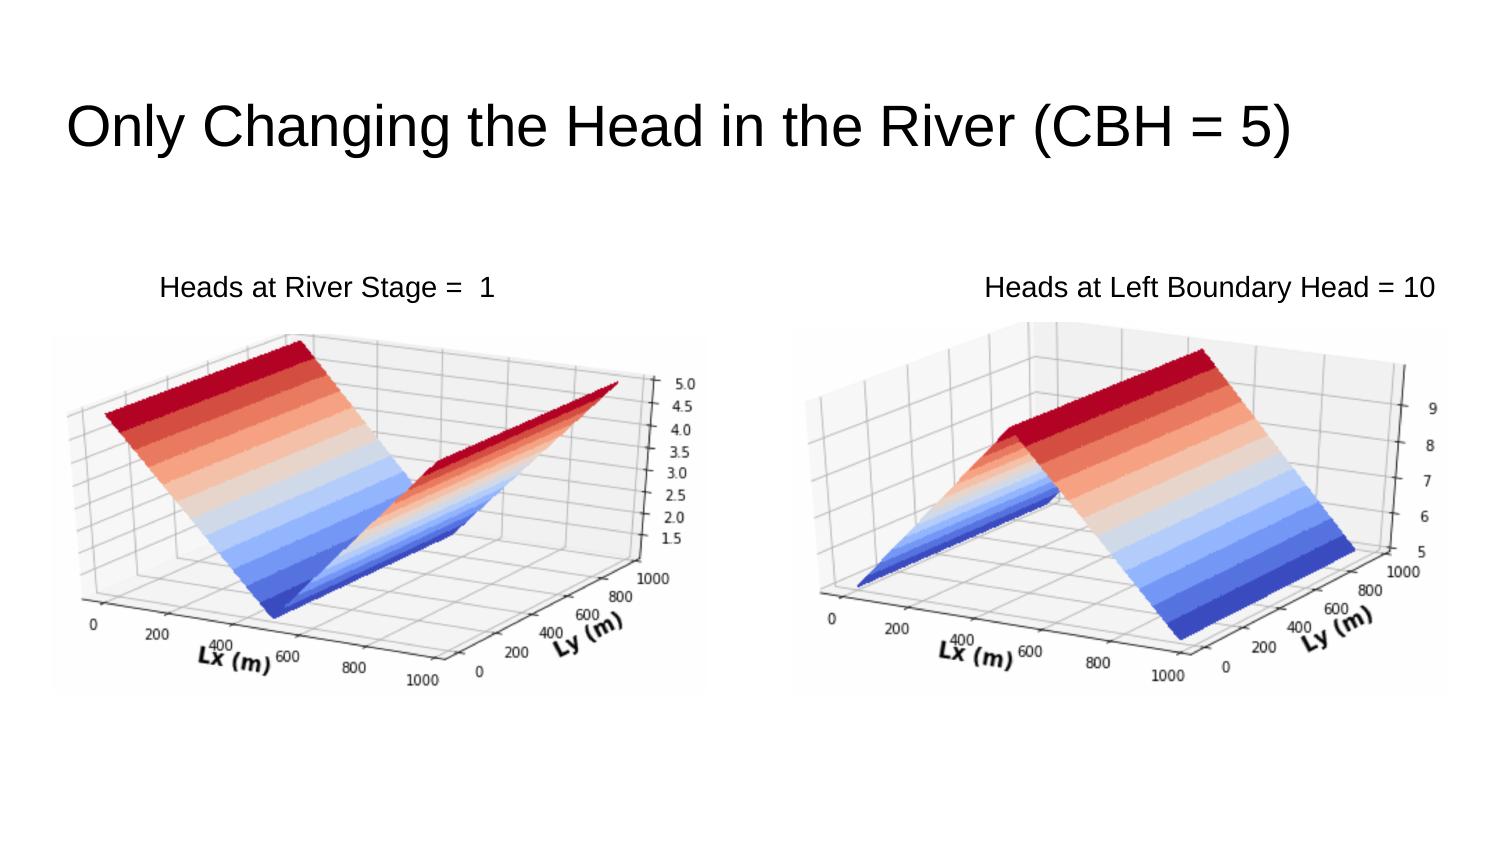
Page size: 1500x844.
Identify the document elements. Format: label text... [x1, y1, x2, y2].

picture [786, 322, 1450, 695]
picture [50, 334, 708, 695]
title Only Changing the Head in the River (CBH = 5) [51, 72, 1449, 167]
title Heads at River Stage = 1 Heads at Left Boundary Head = 10 [69, 253, 1468, 322]
